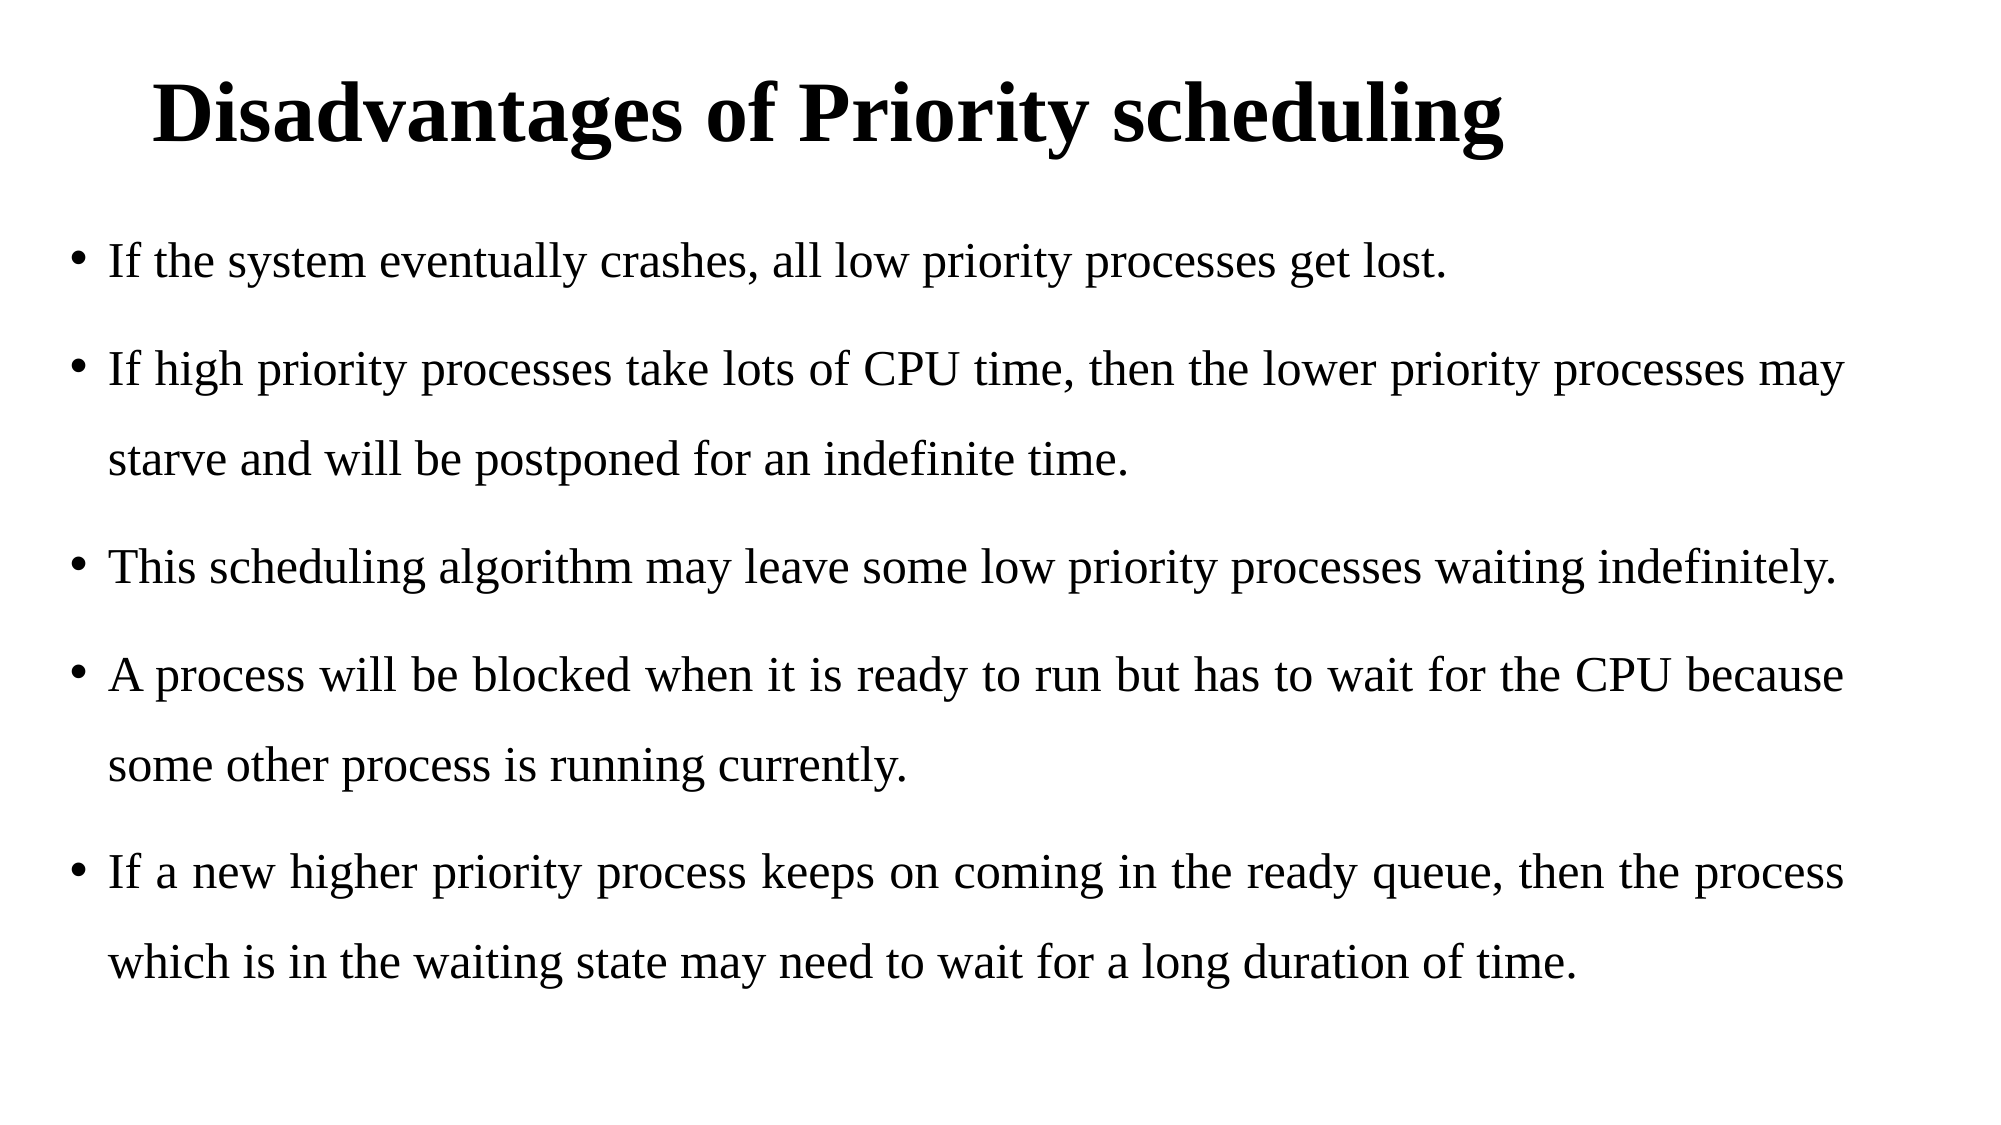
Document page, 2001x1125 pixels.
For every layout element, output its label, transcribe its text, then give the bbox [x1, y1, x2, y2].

title Disadvantages of Priority scheduling [137, 59, 1863, 169]
list If the system eventually crashes, all low priority processes get lost. If high priority processes take lots of CPU time, then the lower priority processes may starve and will be postponed for an indefinite time. This scheduling algorithm may leave some low priority processes waiting indefinitely. A process will be blocked when it is ready to run but has to wait for the CPU because some other process is running currently. If a new higher priority process keeps on coming in the ready queue, then the process which is in the waiting state may need to wait for a long duration of time. [55, 189, 1863, 1014]
